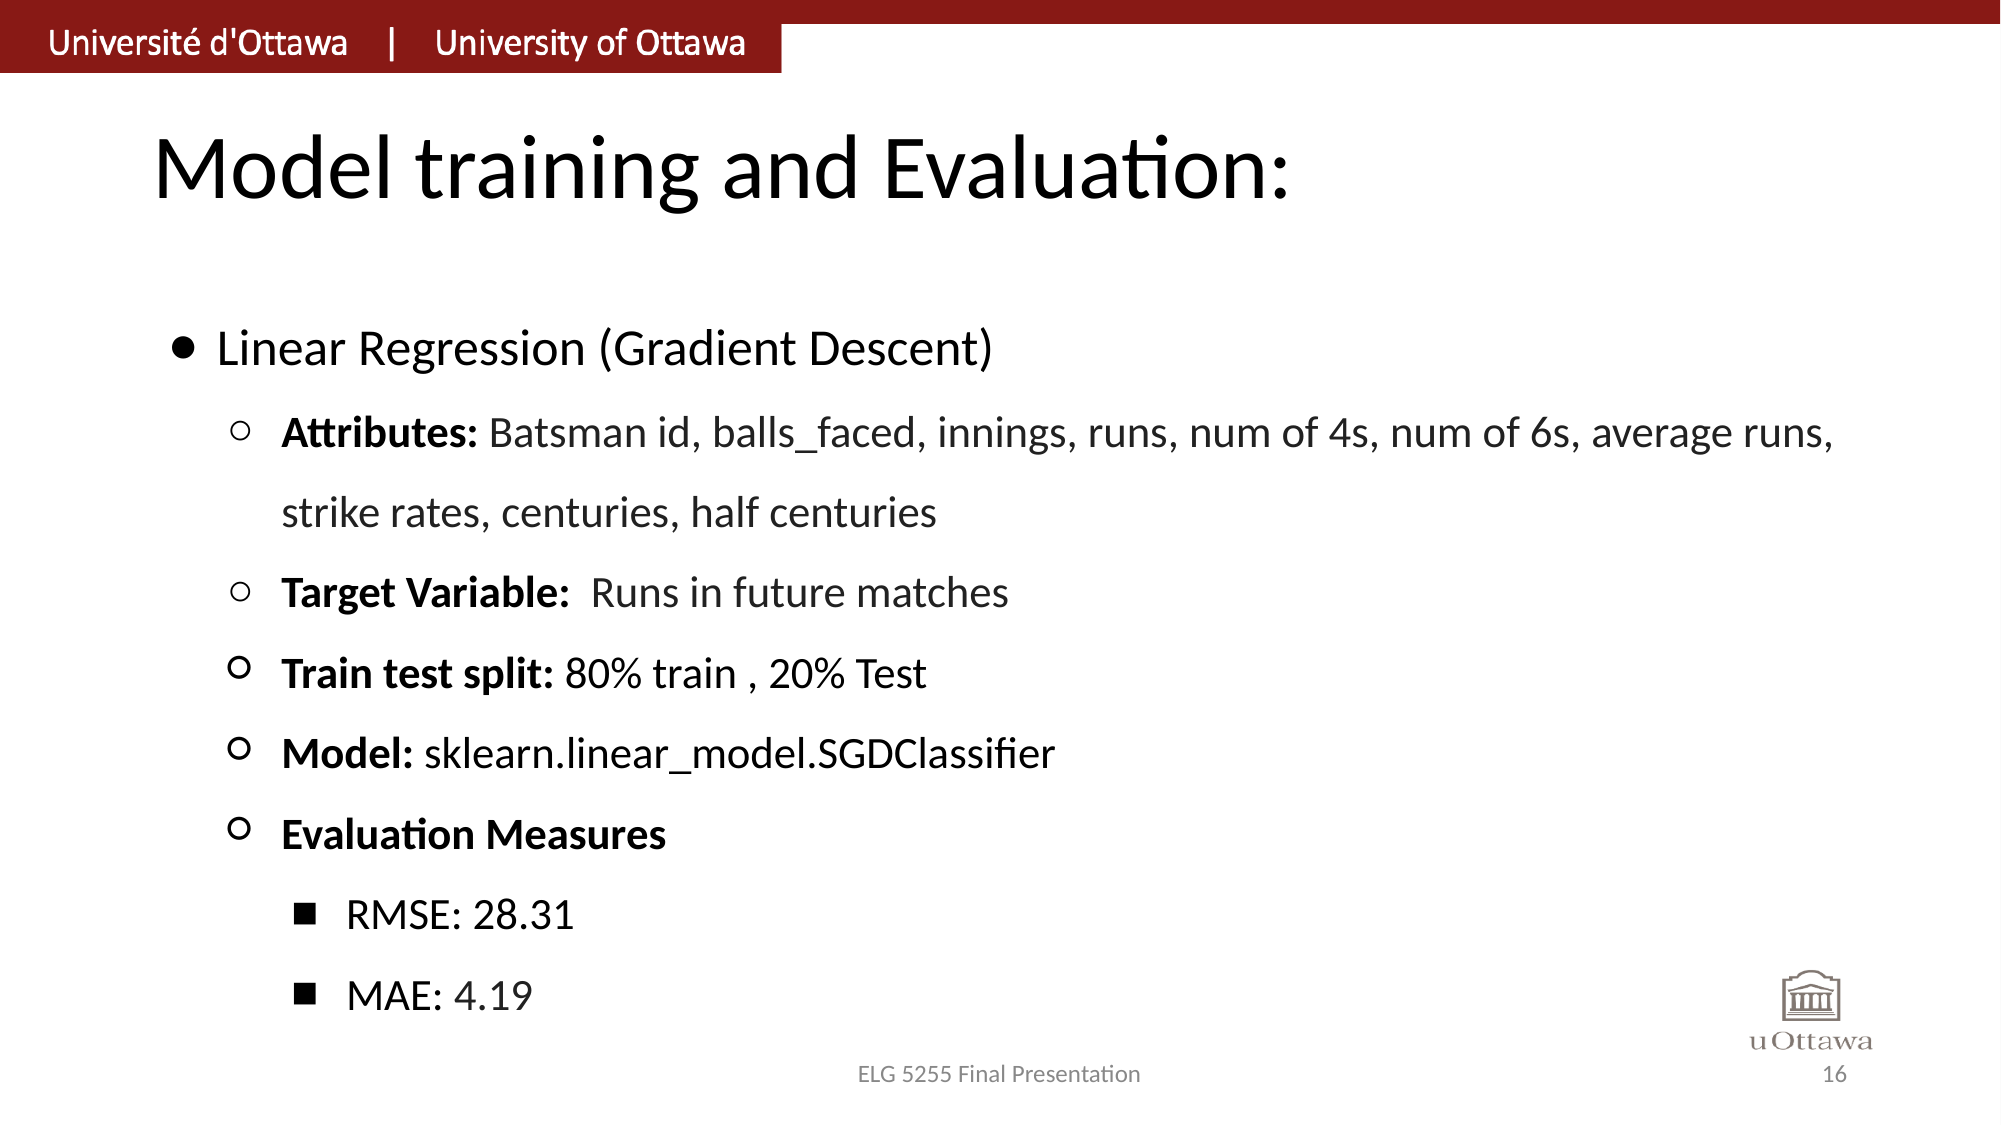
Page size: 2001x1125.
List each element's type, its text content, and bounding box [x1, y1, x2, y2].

picture [0, 0, 2001, 1125]
slide_number 16 [1412, 1042, 1863, 1103]
text_box ELG 5255 Final Presentation [753, 1042, 1247, 1103]
list Linear Regression (Gradient Descent) Attributes: Batsman id, balls_faced, innings, runs, num of 4s, num of 6s, average runs, strike rates, centuries, half centuries Target Variable: Runs in future matches Train test split: 80% train , 20% Test Model: sklearn.linear_model.SGDClassifier Evaluation Measures RMSE: 28.31 MAE: 4.19 [137, 274, 1863, 1030]
title Model training and Evaluation: [137, 59, 1863, 274]
